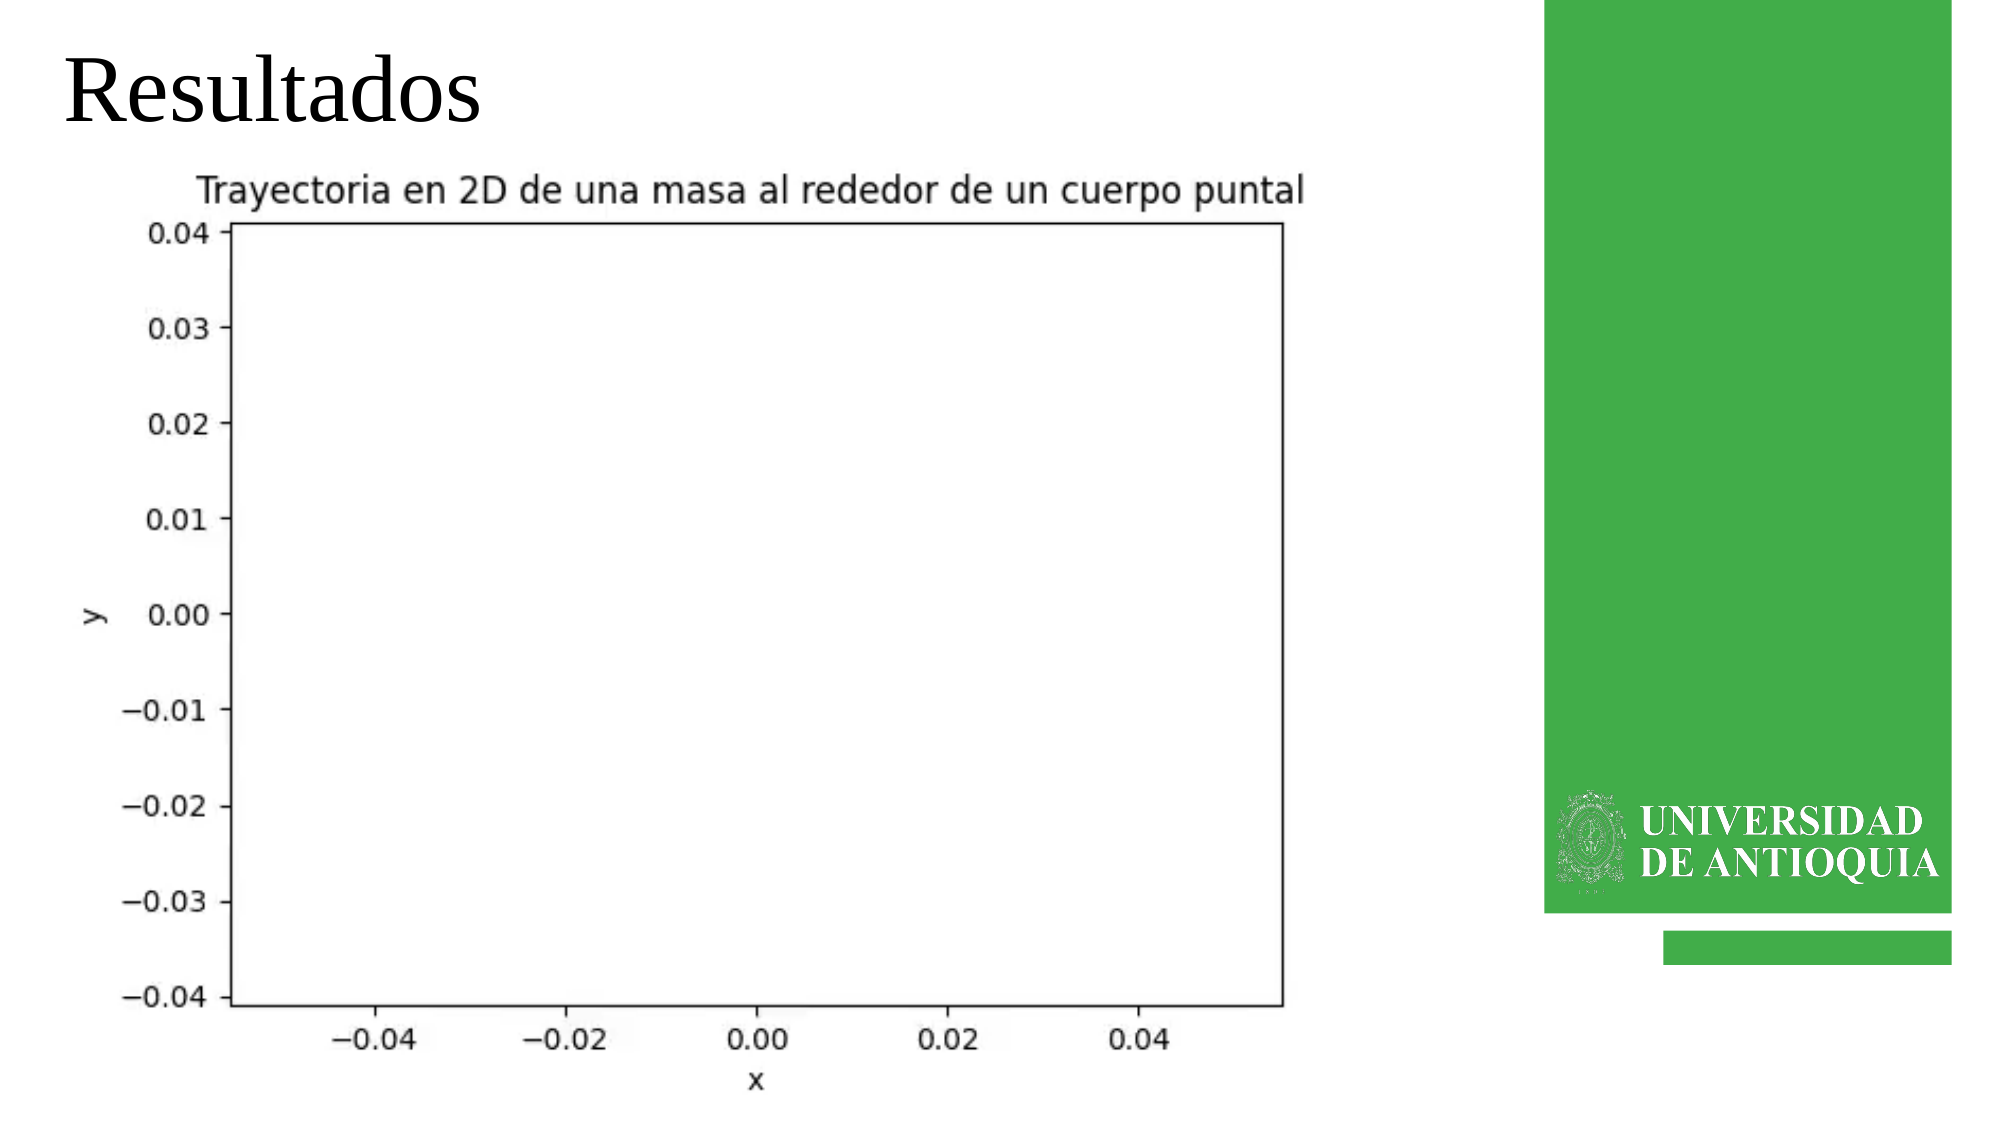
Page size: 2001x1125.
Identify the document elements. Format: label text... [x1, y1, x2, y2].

picture [1556, 790, 1940, 894]
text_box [60, 99, 1419, 1119]
text_box [1661, 928, 1954, 967]
text_box [1542, 0, 1954, 915]
title Resultados [48, 0, 694, 150]
